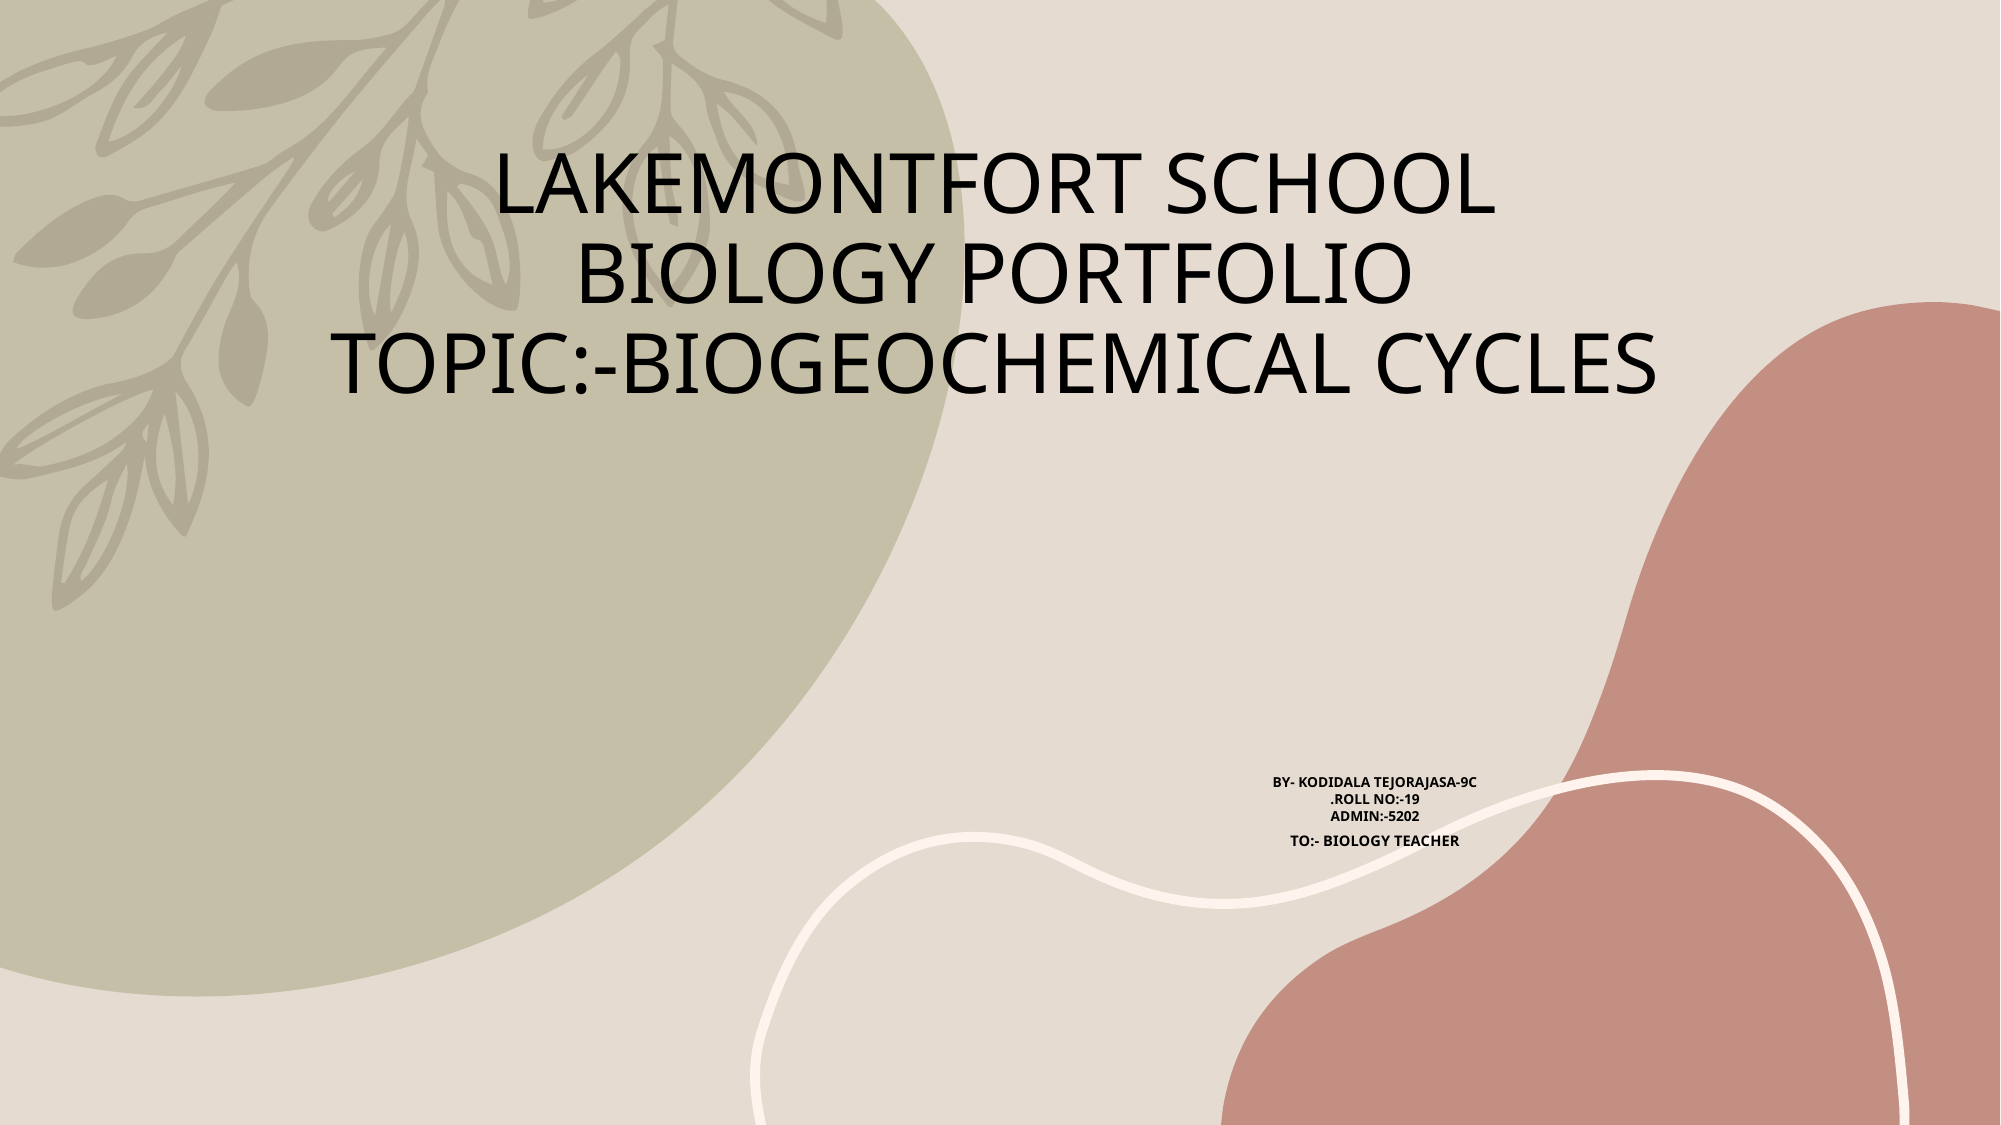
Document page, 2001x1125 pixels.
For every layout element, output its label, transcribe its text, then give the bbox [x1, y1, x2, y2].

subtitle BY- KODIDALA TEJORAJASA-9C .ROLL NO:-19 ADMIN:-5202 TO:- BIOLOGY TEACHER [999, 767, 1750, 863]
title LAKEMONTFORT SCHOOL BIOLOGY PORTFOLIO TOPIC:-BIOGEOCHEMICAL CYCLES [249, 393, 1741, 789]
